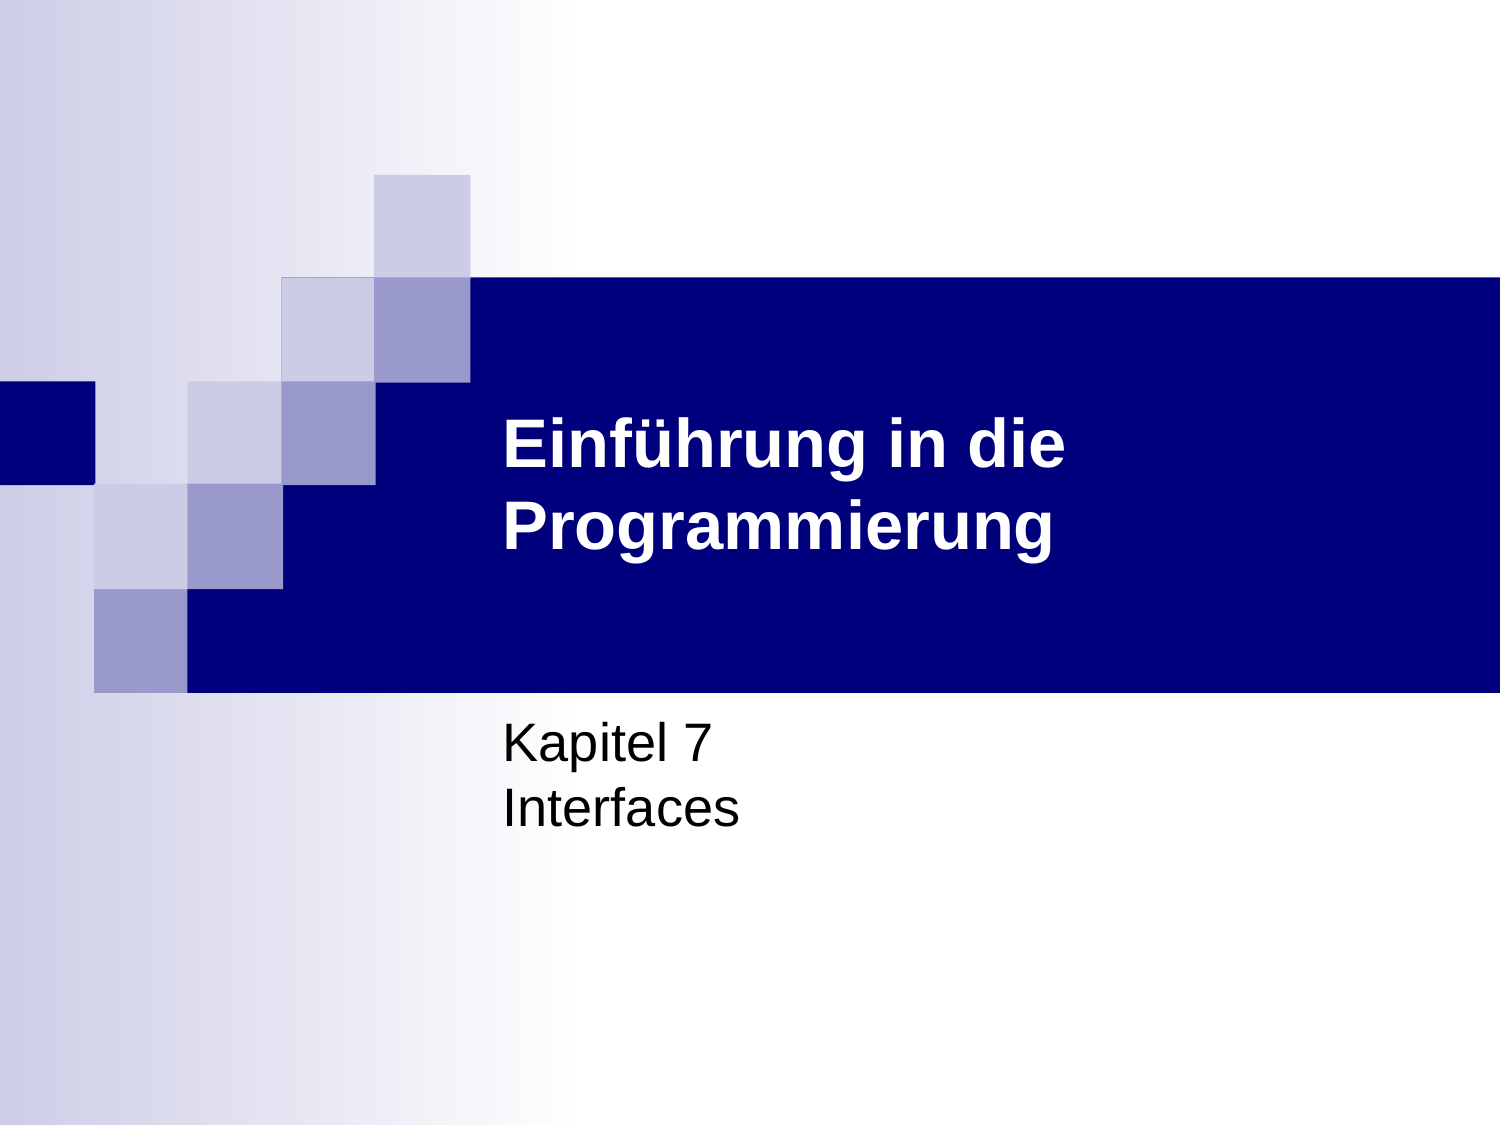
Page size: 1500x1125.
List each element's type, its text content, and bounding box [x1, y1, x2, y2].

subtitle Kapitel 7 Interfaces [487, 699, 1475, 988]
title Einführung in die Programmierung [487, 299, 1475, 663]
